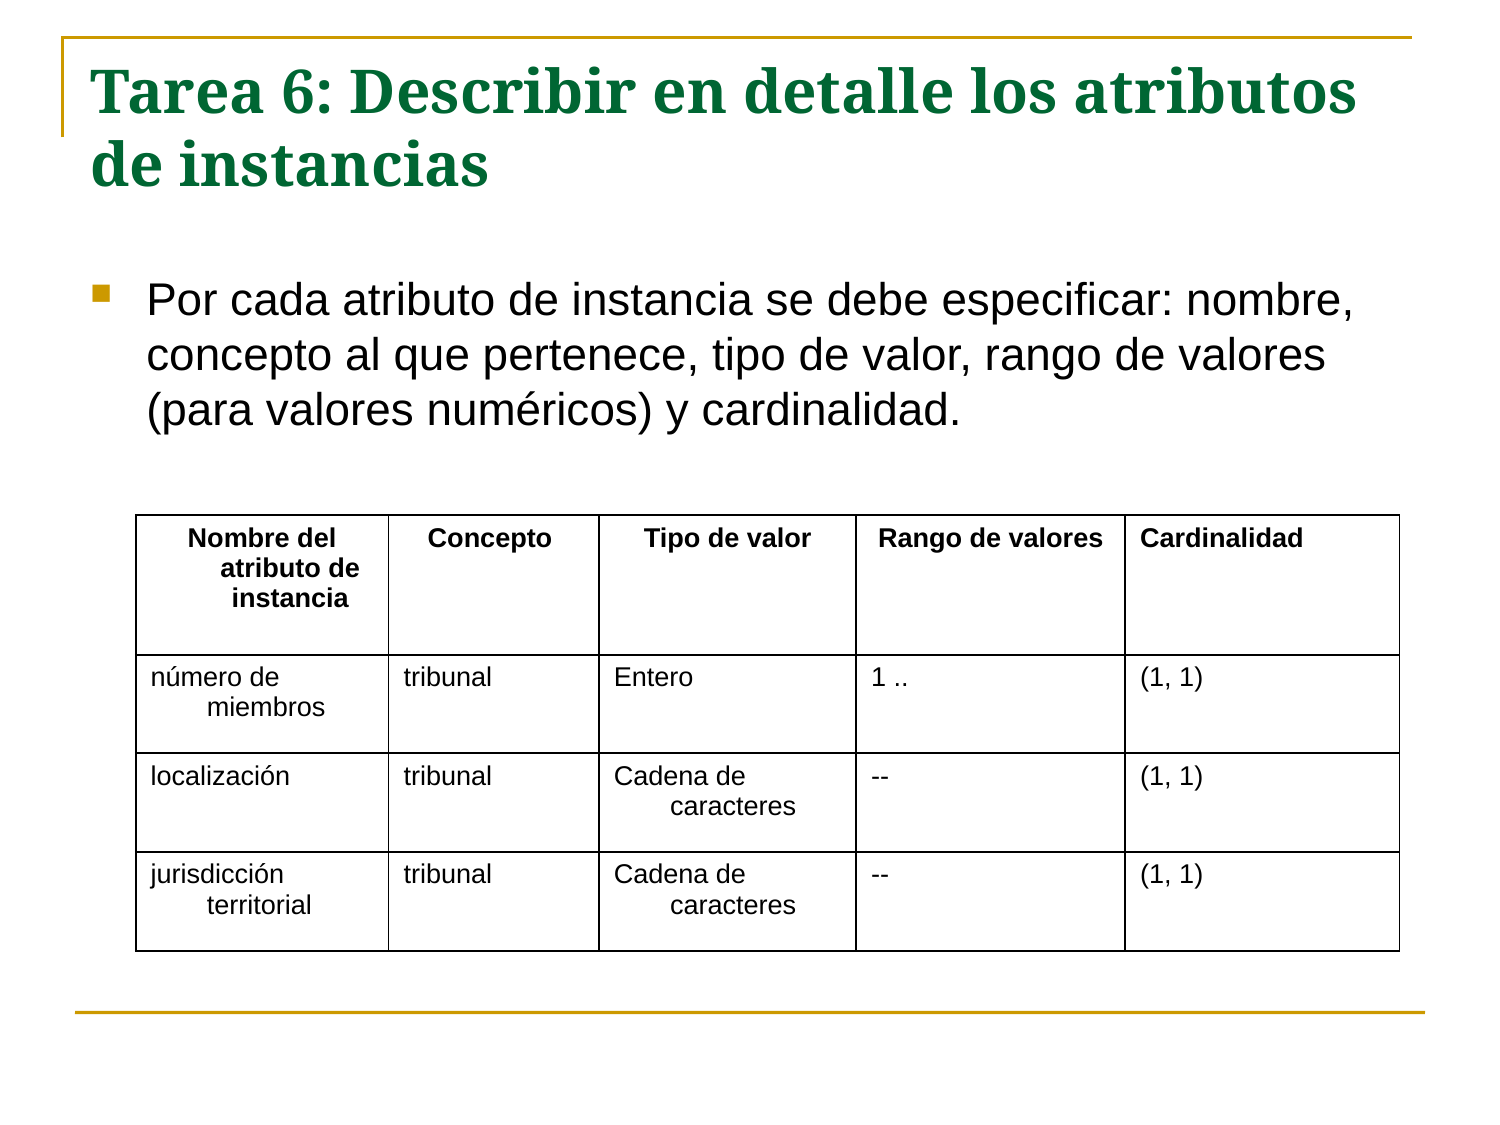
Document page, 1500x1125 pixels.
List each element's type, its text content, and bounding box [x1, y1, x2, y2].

table_cell tribunal [389, 853, 598, 950]
table_header Nombre del atributo de instancia [137, 516, 388, 654]
title Tarea 6: Describir en detalle los atributos de instancias [74, 45, 1426, 233]
table_cell tribunal [389, 656, 598, 752]
table_cell Cadena de caracteres [600, 853, 855, 950]
list Por cada atributo de instancia se debe especificar: nombre, concepto al que pertenece, tipo de valor, rango de valores (para valores numéricos) y cardinalidad. [74, 262, 1388, 517]
table_cell Entero [600, 656, 855, 752]
table_cell -- [857, 853, 1124, 950]
table_cell (1, 1) [1126, 754, 1399, 851]
table_cell localización [137, 754, 388, 851]
table_cell jurisdicción territorial [137, 853, 388, 950]
table_cell -- [857, 754, 1124, 851]
table_cell Cadena de caracteres [600, 754, 855, 851]
table_cell tribunal [389, 754, 598, 851]
table_cell número de miembros [137, 656, 388, 752]
table_cell (1, 1) [1126, 853, 1399, 950]
table_cell (1, 1) [1126, 656, 1399, 752]
table_header Cardinalidad [1126, 516, 1399, 654]
table_header Tipo de valor [600, 516, 855, 654]
table_header Concepto [389, 516, 598, 654]
table_header Rango de valores [857, 516, 1124, 654]
table_cell 1 .. [857, 656, 1124, 752]
